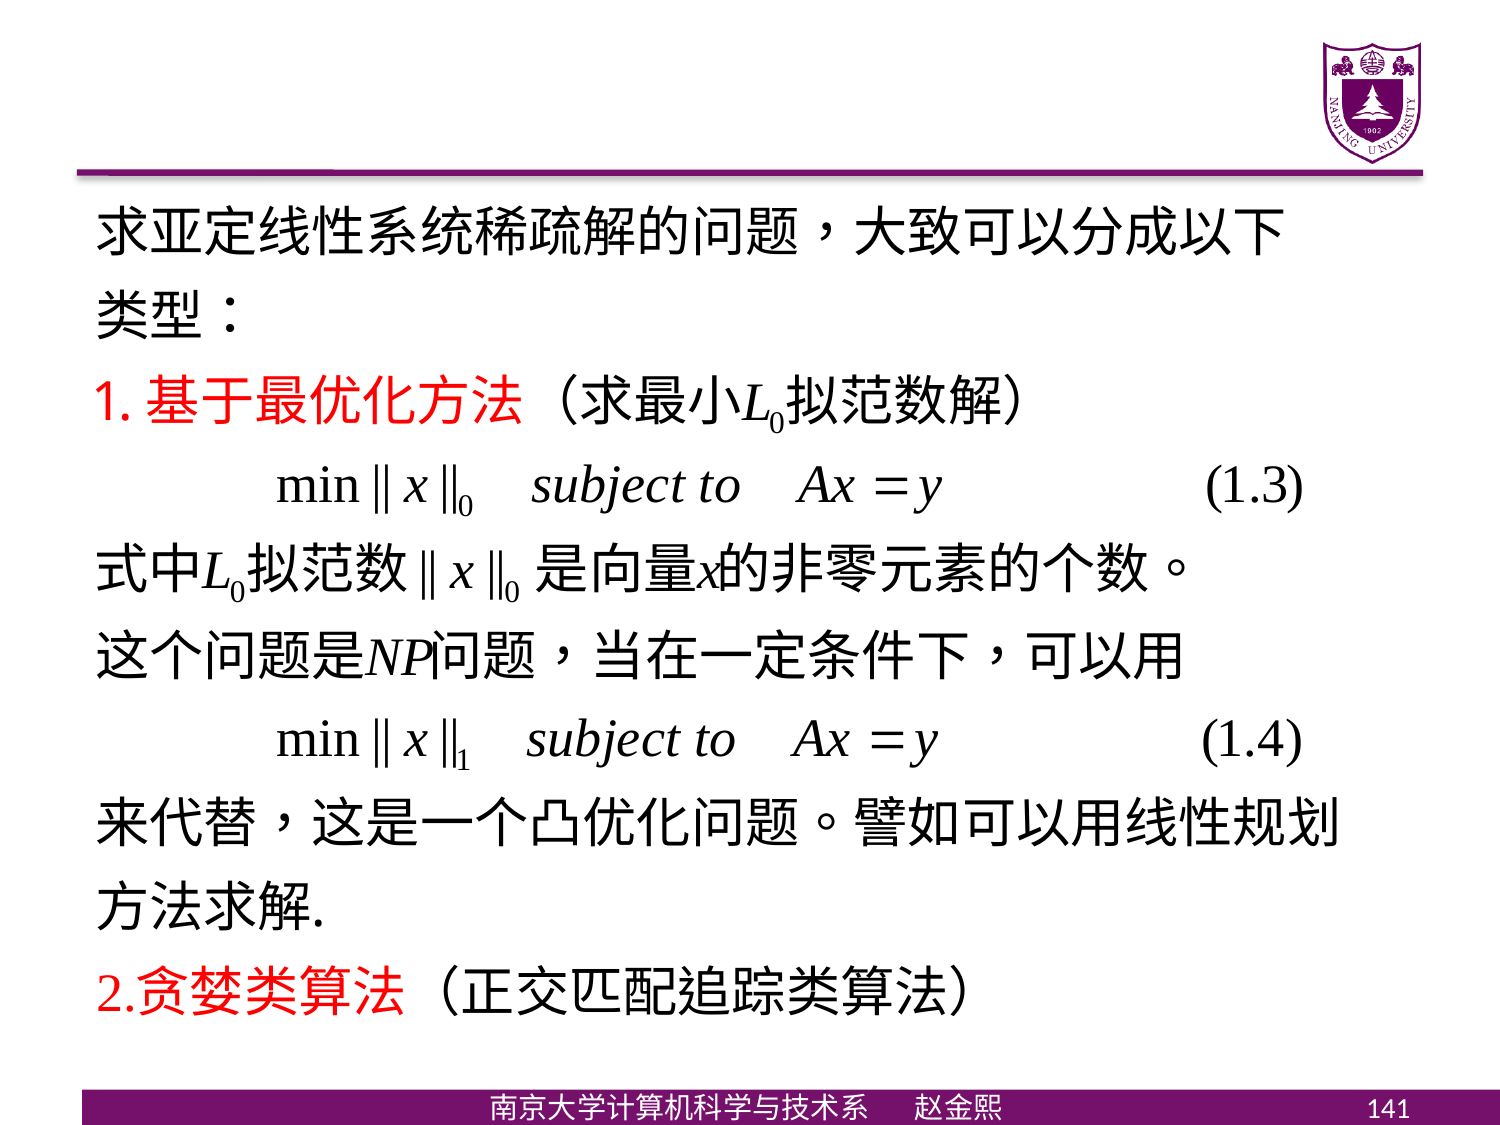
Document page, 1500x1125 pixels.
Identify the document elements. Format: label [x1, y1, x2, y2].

picture [1323, 42, 1421, 164]
text_box [88, 196, 1350, 1028]
